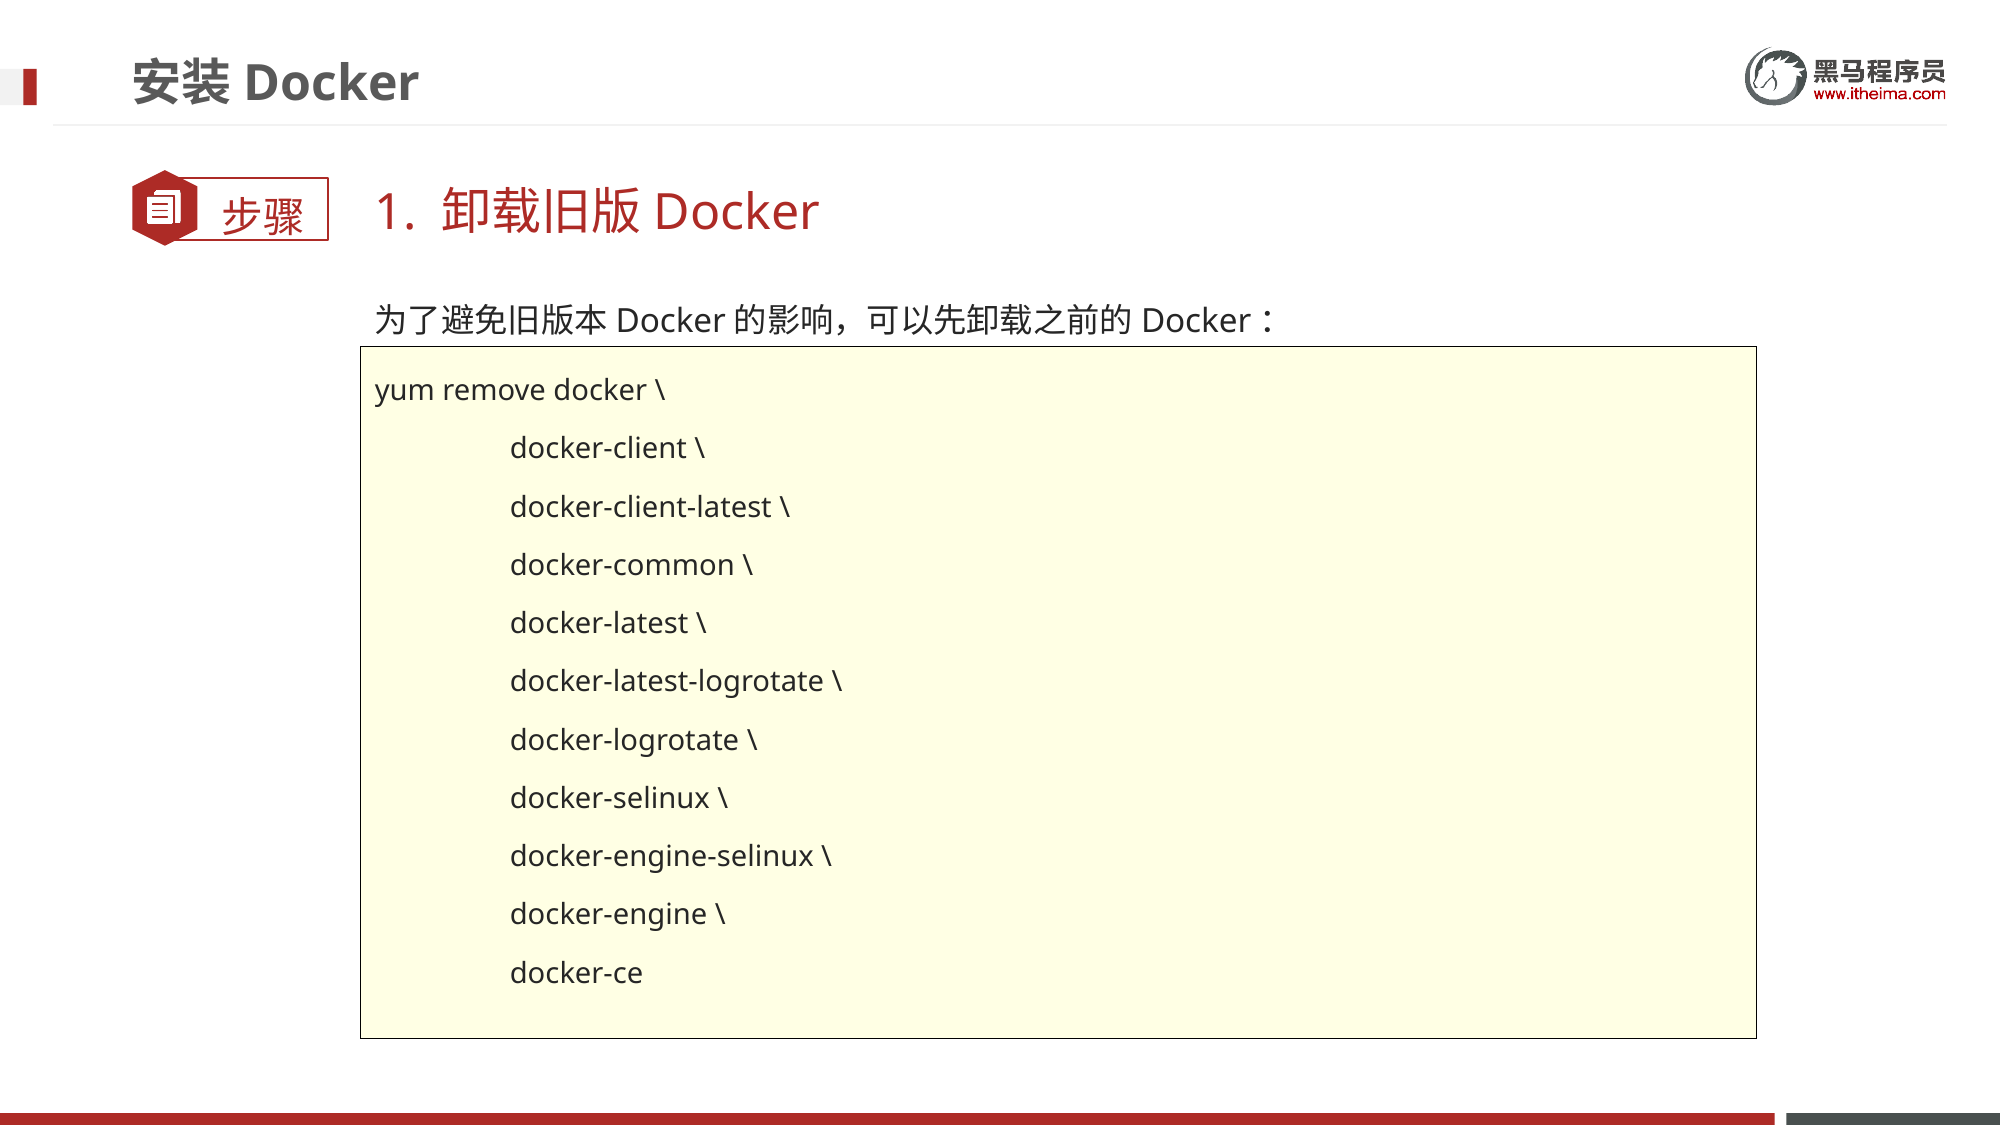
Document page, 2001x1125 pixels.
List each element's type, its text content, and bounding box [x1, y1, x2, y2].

picture [147, 190, 181, 224]
list 1. 卸载旧版Docker [360, 166, 1872, 252]
list 为了避免旧版本Docker的影响，可以先卸载之前的Docker： [360, 271, 1872, 964]
title 安装Docker [116, 38, 1556, 124]
picture [1744, 46, 1946, 106]
text_box yum remove docker \ docker-client \ docker-client-latest \ docker-common \ docker-latest \ docker-latest-logrotate \ docker-logrotate \ docker-selinux \ docker-engine-selinux \ docker-engine \ docker-ce [360, 346, 1757, 1039]
